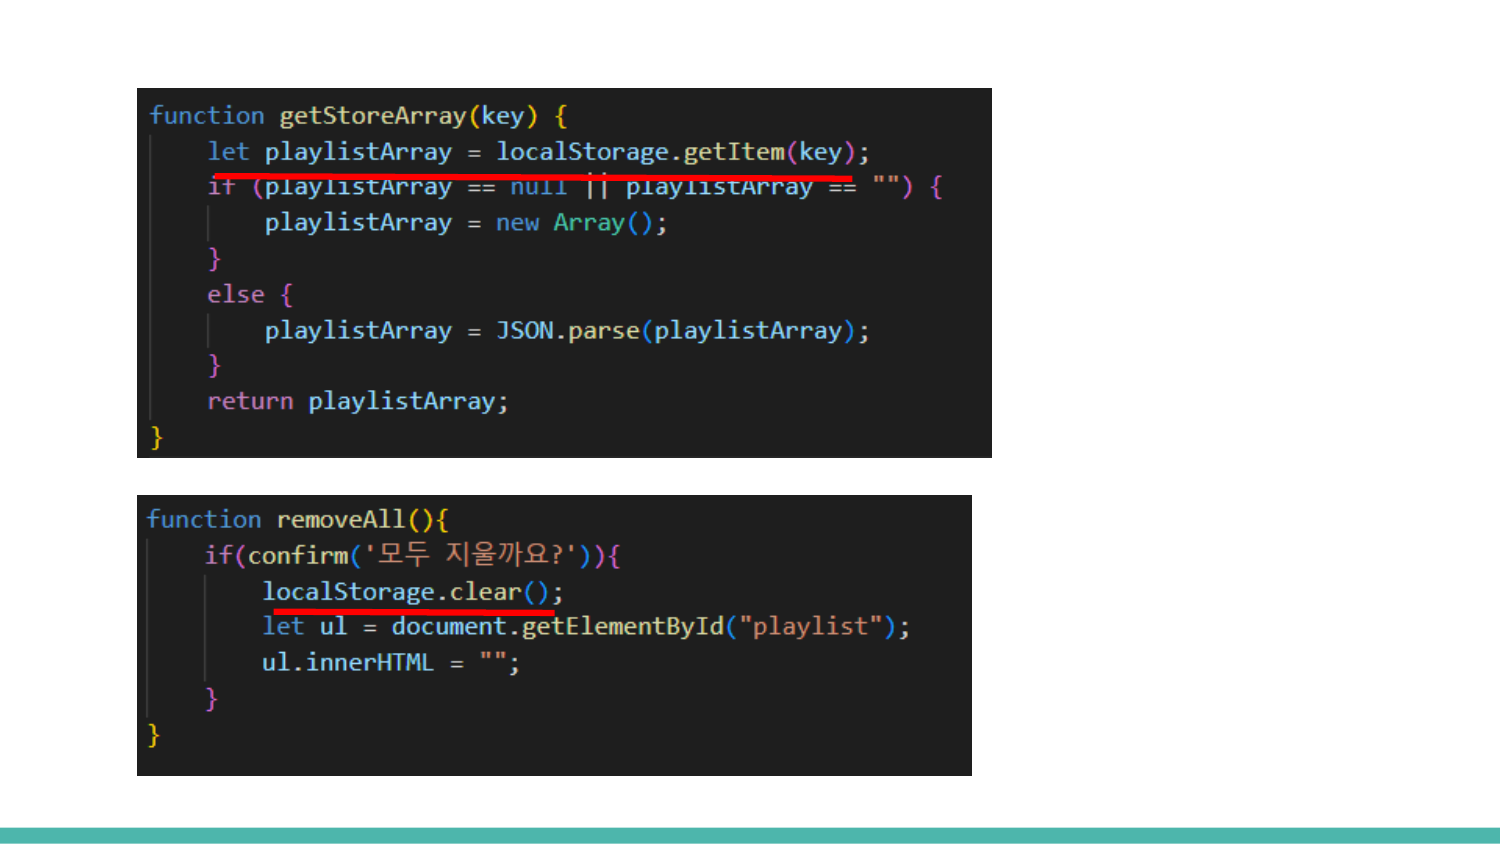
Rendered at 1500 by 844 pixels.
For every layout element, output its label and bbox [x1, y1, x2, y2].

text_box [214, 175, 853, 179]
picture [136, 88, 993, 458]
picture [137, 495, 972, 776]
